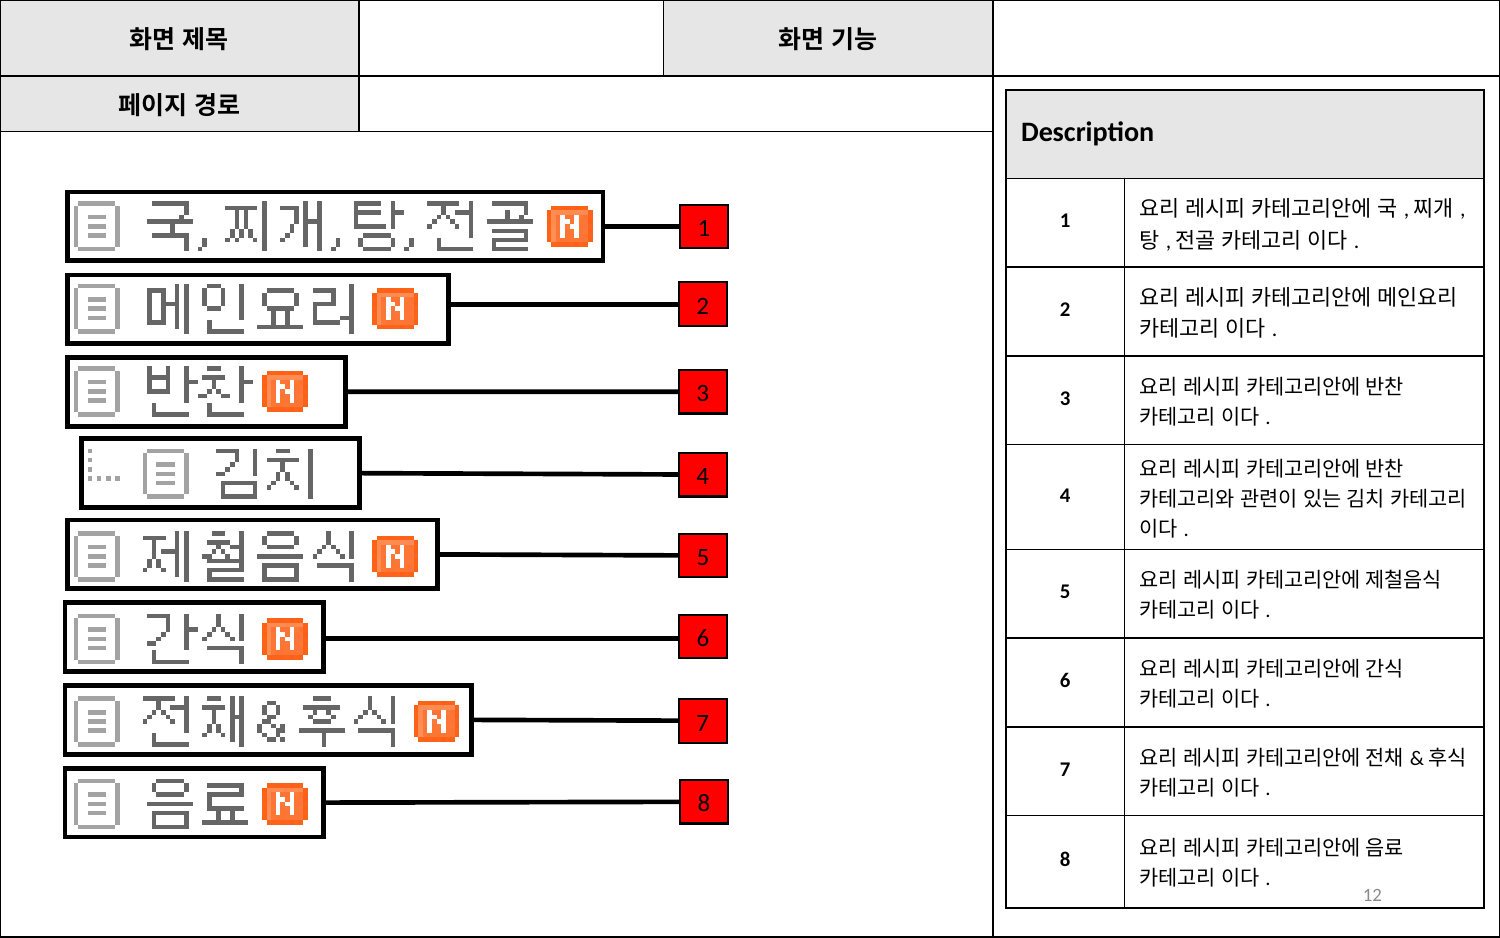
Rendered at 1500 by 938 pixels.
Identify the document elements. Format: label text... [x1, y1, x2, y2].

slide_number 12 [1059, 868, 1397, 919]
table_cell 요리 레시피 카테고리안에 음료 카테고리 이다. [1125, 816, 1483, 907]
table_cell 4 [1007, 445, 1124, 549]
text_box 7 [678, 698, 728, 744]
table_cell [1, 132, 992, 936]
table_cell 5 [1007, 550, 1124, 637]
table_header Description [1007, 91, 1483, 178]
table_cell 7 [1007, 728, 1124, 815]
text_box 3 [678, 369, 728, 415]
table_cell 요리 레시피 카테고리안에 반찬 카테고리 이다. [1125, 357, 1483, 444]
table_cell 요리 레시피 카테고리안에 메인요리 카테고리 이다. [1125, 268, 1483, 355]
table_cell 6 [1007, 639, 1124, 726]
table_cell 요리 레시피 카테고리안에 국,찌개,탕,전골 카테고리 이다. [1125, 179, 1483, 266]
table_cell 페이지 경로 [1, 77, 358, 131]
table_header [994, 1, 1499, 75]
text_box 8 [679, 779, 729, 825]
table_cell 1 [1007, 179, 1124, 266]
table_cell 3 [1007, 357, 1124, 444]
table_header 화면 기능 [664, 1, 992, 75]
text_box 4 [678, 452, 728, 498]
table_cell [360, 77, 992, 131]
table_cell 요리 레시피 카테고리안에 간식 카테고리 이다. [1125, 639, 1483, 726]
picture [55, 174, 639, 848]
text_box 5 [678, 533, 728, 578]
table_header 화면 제목 [1, 1, 358, 75]
text_box 1 [679, 204, 729, 249]
table_cell 요리 레시피 카테고리안에 전채&후식 카테고리 이다. [1125, 728, 1483, 815]
text_box 2 [678, 281, 728, 327]
table_cell 8 [1007, 816, 1124, 907]
table_cell 2 [1007, 268, 1124, 355]
table_header [360, 1, 663, 75]
table_cell 요리 레시피 카테고리안에 반찬 카테고리와 관련이 있는 김치 카테고리 이다. [1125, 445, 1483, 549]
table_cell [994, 77, 1499, 936]
text_box 6 [678, 614, 728, 659]
table_cell 요리 레시피 카테고리안에 제철음식 카테고리 이다. [1125, 550, 1483, 637]
